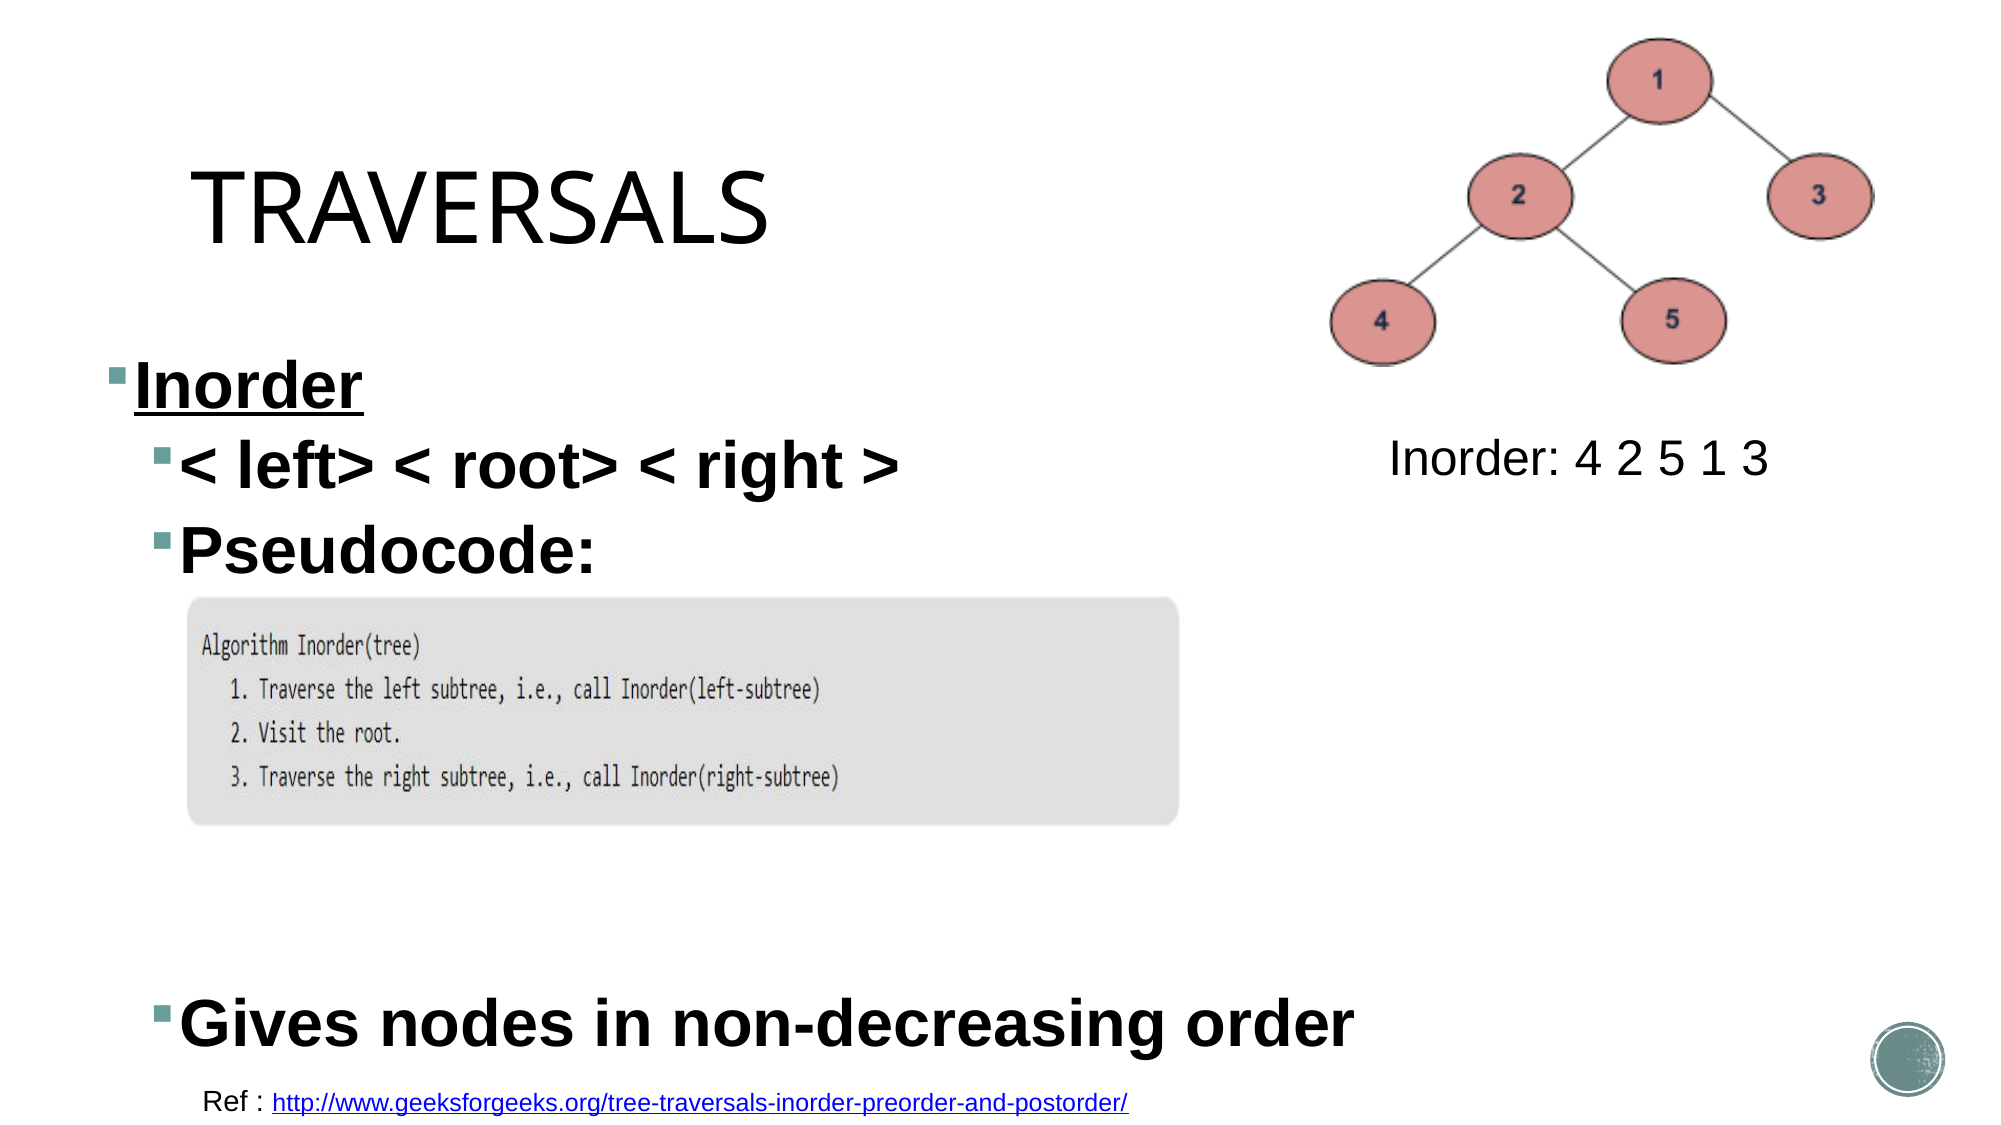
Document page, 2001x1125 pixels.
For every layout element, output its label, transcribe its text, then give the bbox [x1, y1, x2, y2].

text_box Inorder: 4 2 5 1 3 [1373, 417, 1923, 493]
picture [187, 595, 1185, 832]
title TRAVERSALS [175, 79, 1329, 343]
text_box Ref : http://www.geeksforgeeks.org/tree-traversals-inorder-preorder-and-postorder/ [187, 1074, 1527, 1125]
list Inorder < left> < root> < right > Pseudocode: Gives nodes in non-decreasing order [89, 343, 1740, 1070]
picture [1329, 37, 1875, 367]
